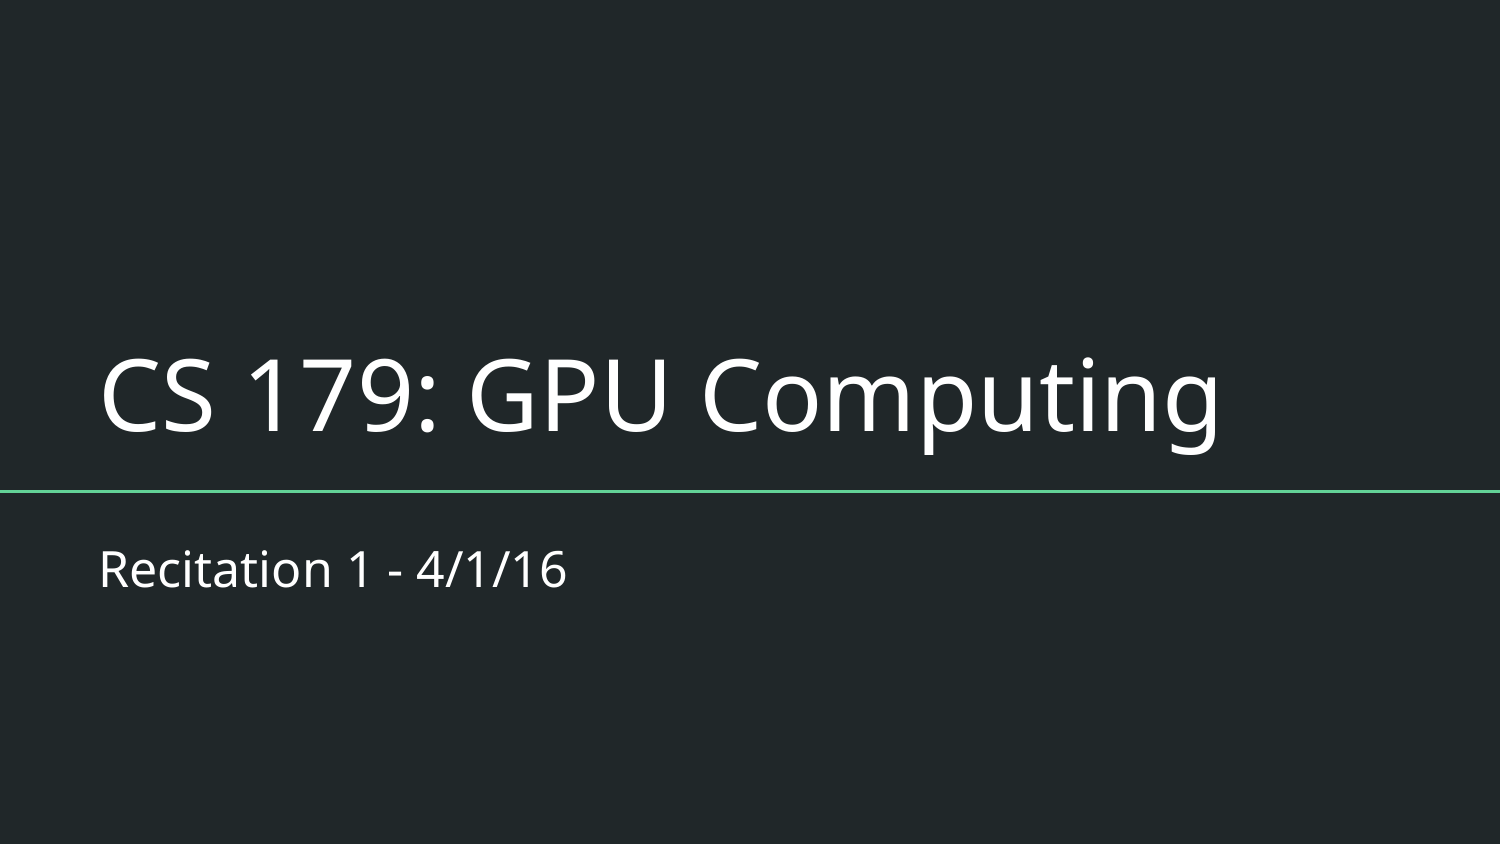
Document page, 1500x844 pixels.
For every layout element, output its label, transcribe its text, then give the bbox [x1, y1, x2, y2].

subtitle Recitation 1 - 4/1/16 [83, 522, 1417, 626]
title CS 179: GPU Computing [83, 206, 1417, 467]
